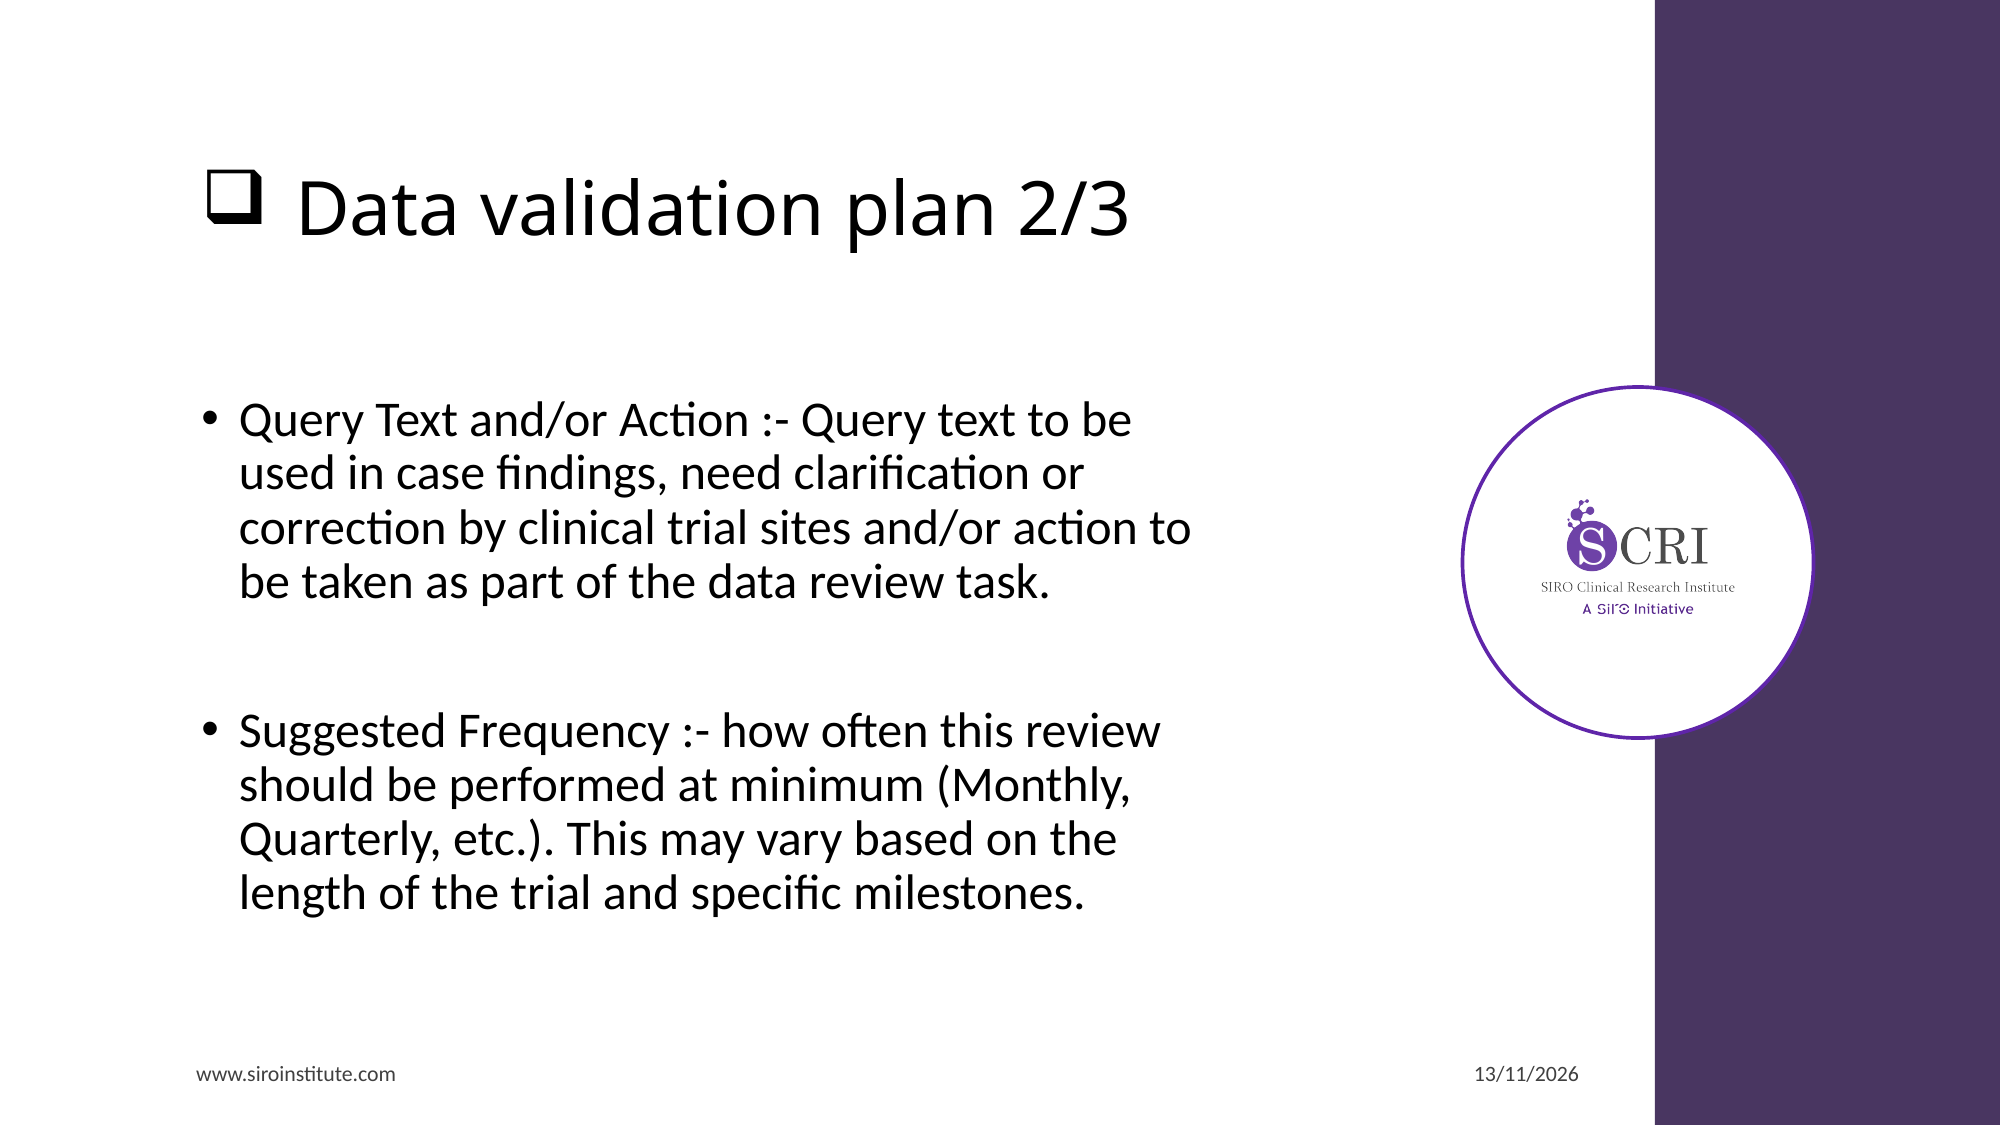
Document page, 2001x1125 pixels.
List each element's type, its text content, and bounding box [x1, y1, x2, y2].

title Data validation plan 2/3 [186, 102, 1413, 321]
text_box [1461, 385, 1815, 740]
footer www.siroinstitute.com [181, 1042, 984, 1103]
picture [1518, 471, 1758, 654]
list Query Text and/or Action :- Query text to be used in case findings, need clarification or correction by clinical trial sites and/or action to be taken as part of the data review task. Suggested Frequency :- how often this review should be performed at minimum (Monthly, Quarterly, etc.). This may vary based on the length of the trial and specific milestones. [186, 373, 1248, 940]
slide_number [1143, 1042, 1594, 1103]
text_box [1654, 0, 2000, 1125]
